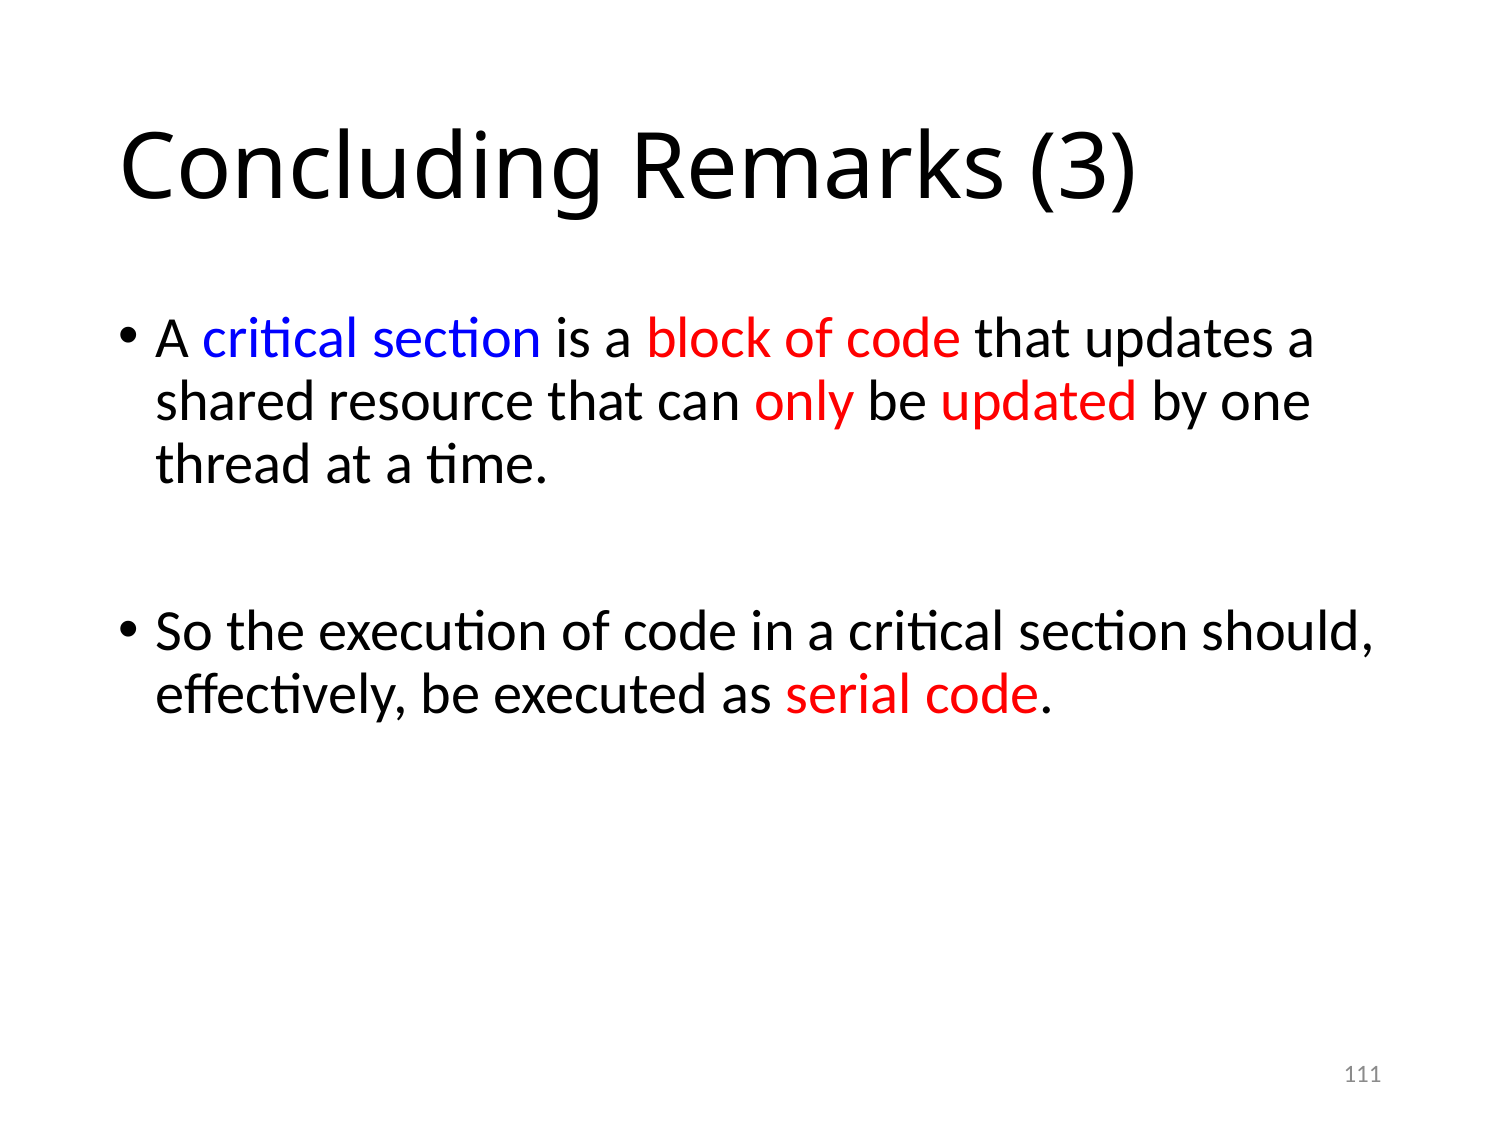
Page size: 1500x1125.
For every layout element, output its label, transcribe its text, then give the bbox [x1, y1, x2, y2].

title Concluding Remarks (3) [103, 59, 1397, 278]
slide_number 111 [1059, 1042, 1397, 1103]
list A critical section is a block of code that updates a shared resource that can only be updated by one thread at a time. So the execution of code in a critical section should, effectively, be executed as serial code. [103, 299, 1397, 1014]
